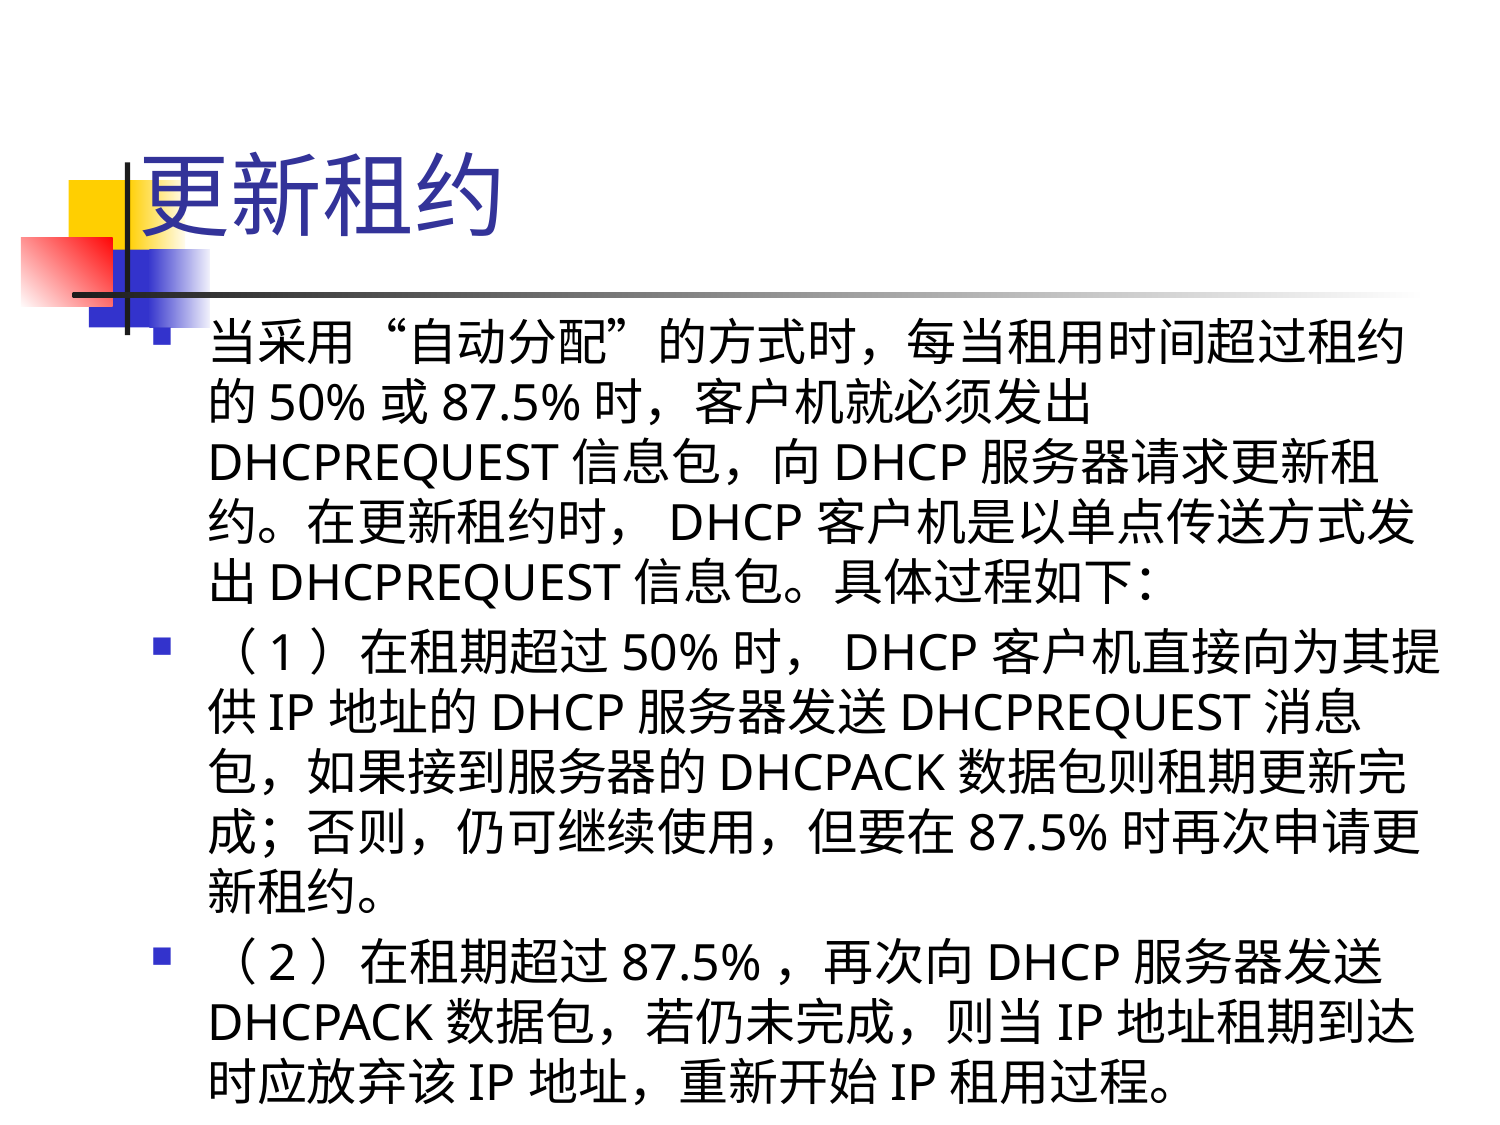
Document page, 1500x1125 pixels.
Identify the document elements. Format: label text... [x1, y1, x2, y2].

list 当采用“自动分配”的方式时，每当租用时间超过租约的50%或87.5%时，客户机就必须发出DHCPREQUEST信息包，向DHCP服务器请求更新租约。在更新租约时，DHCP客户机是以单点传送方式发出DHCPREQUEST信息包。具体过程如下： （1）在租期超过50%时，DHCP客户机直接向为其提供IP地址的DHCP服务器发送DHCPREQUEST消息包，如果接到服务器的DHCPACK数据包则租期更新完成；否则，仍可继续使用，但要在87.5%时再次申请更新租约。 （2）在租期超过87.5%，再次向DHCP服务器发送DHCPACK数据包，若仍未完成，则当IP地址租期到达时应放弃该IP地址，重新开始IP租用过程。 [135, 302, 1469, 1024]
title 更新租约 [123, 66, 1462, 256]
